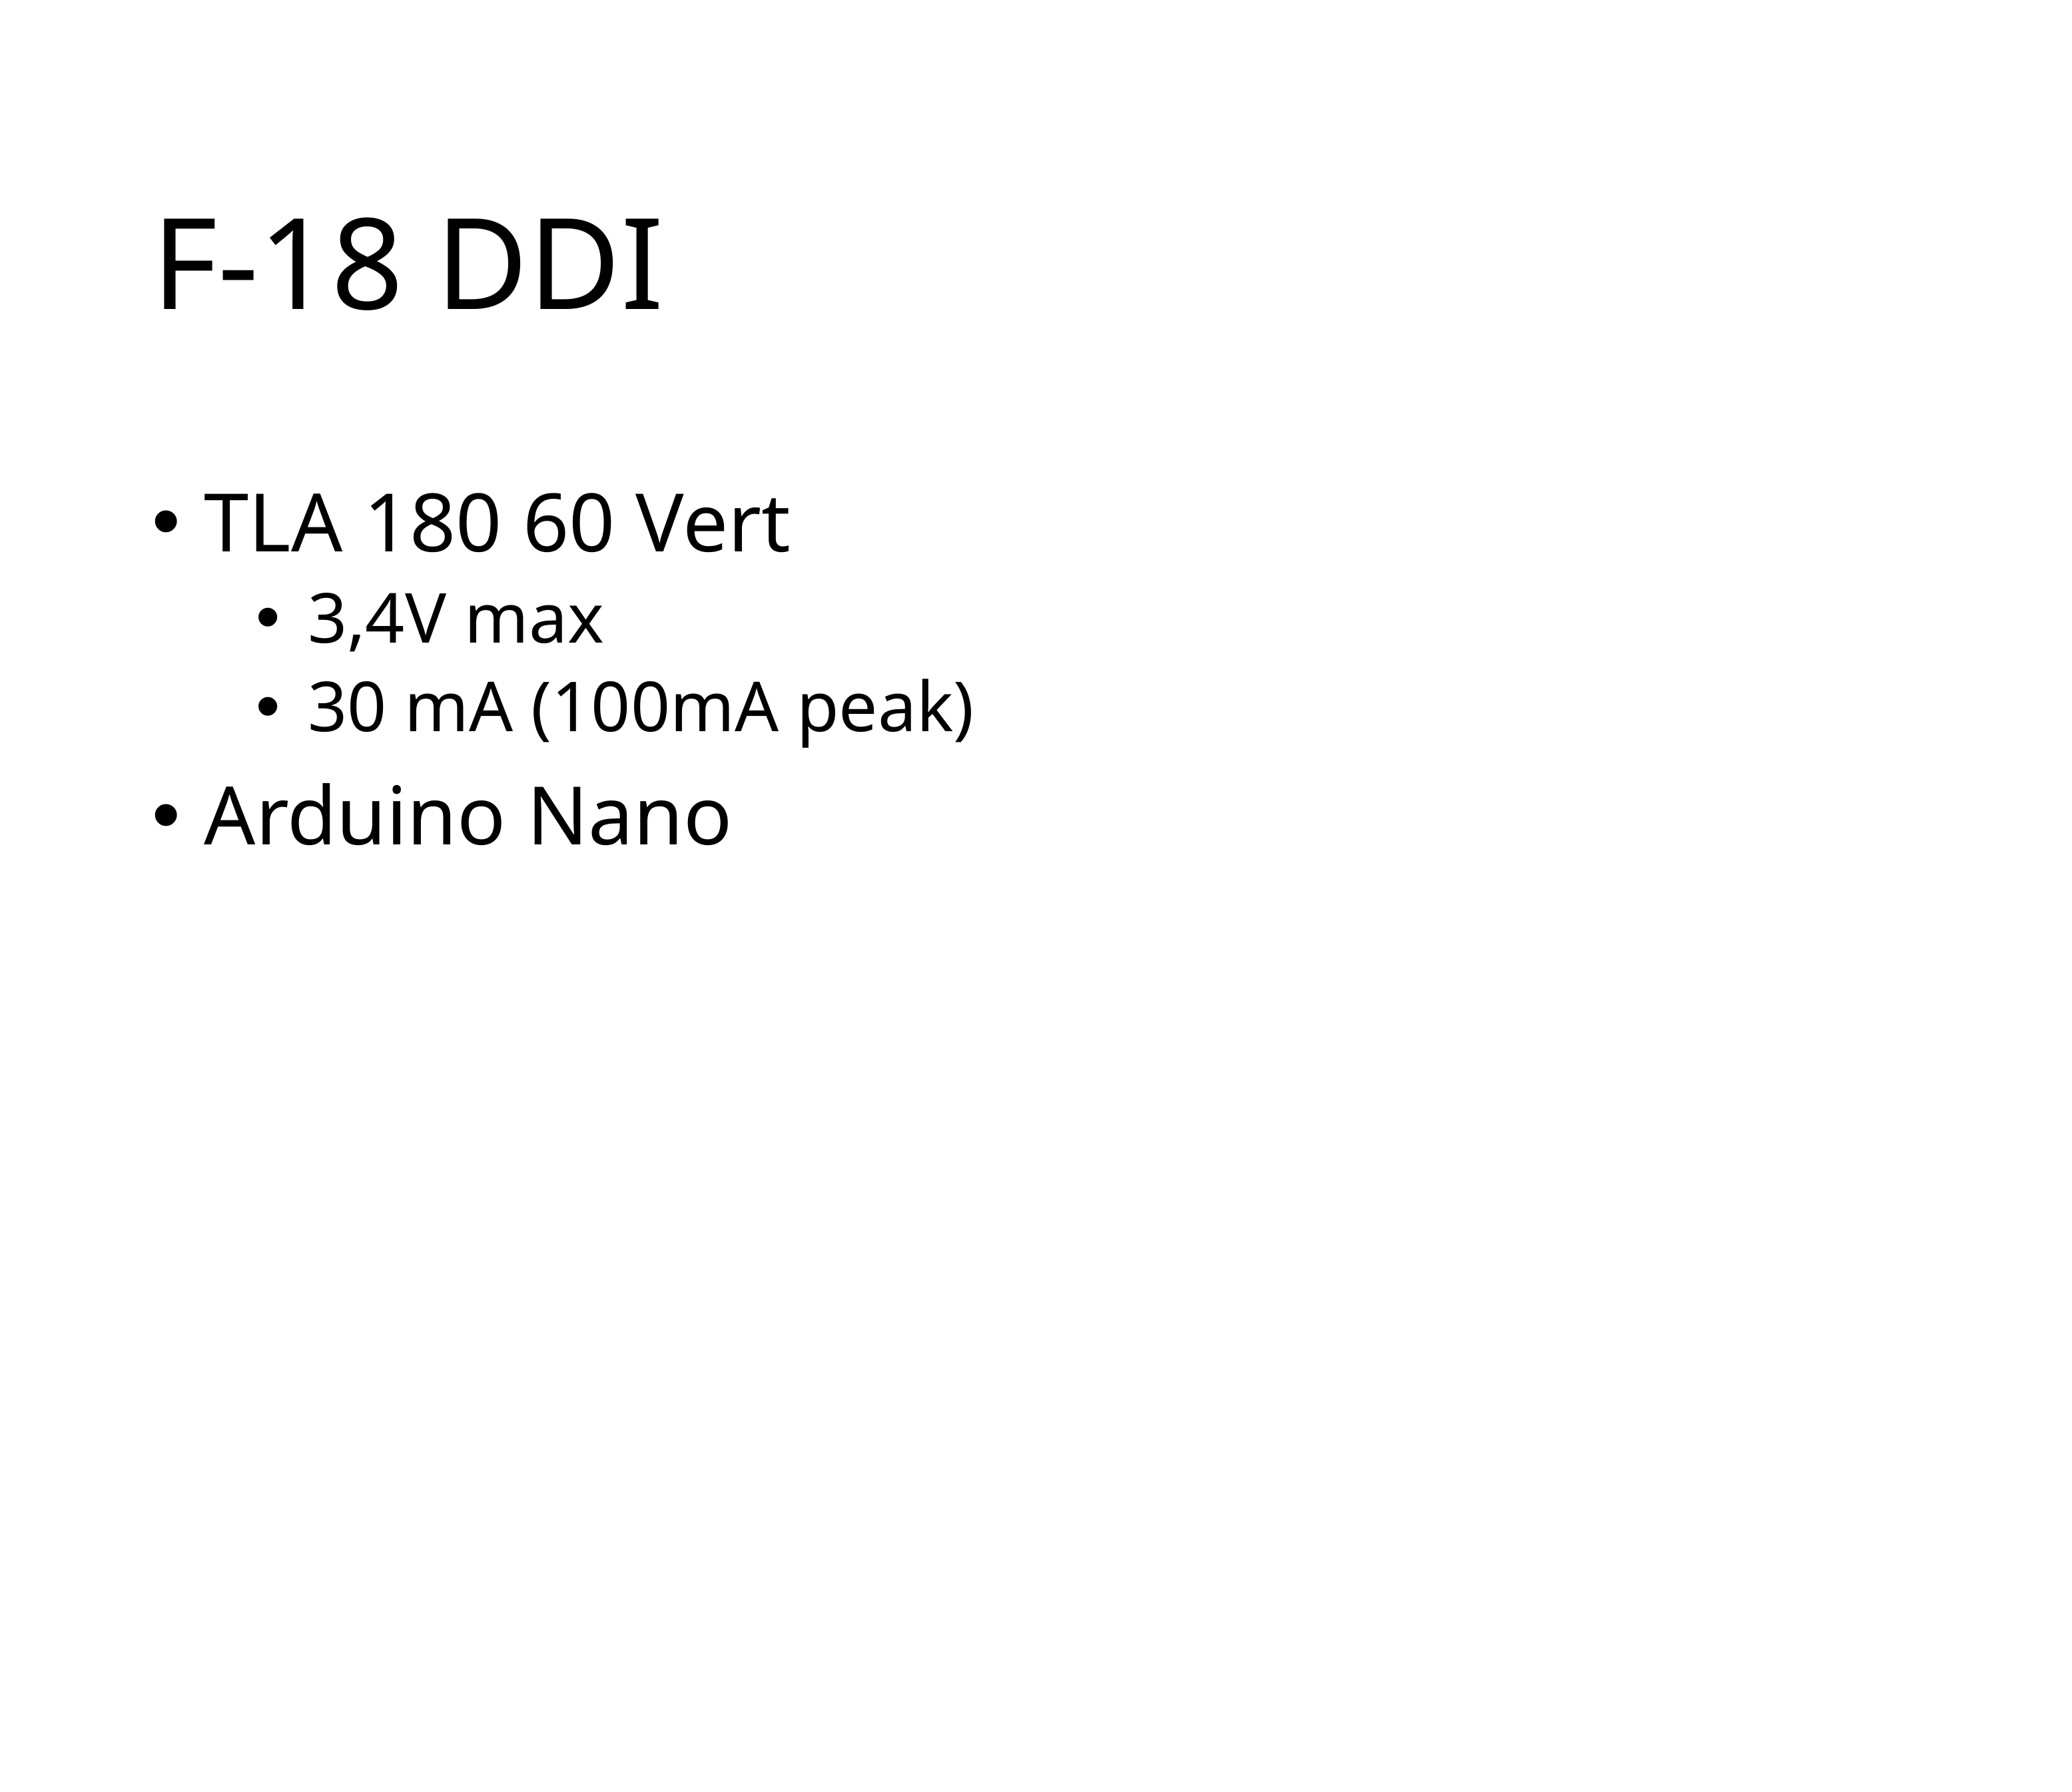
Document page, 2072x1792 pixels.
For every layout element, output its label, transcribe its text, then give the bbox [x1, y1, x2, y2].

list TLA 180 60 Vert 3,4V max 30 mA (100mA peak) Arduino Nano [142, 477, 1929, 1614]
title F-18 DDI [142, 95, 1929, 442]
